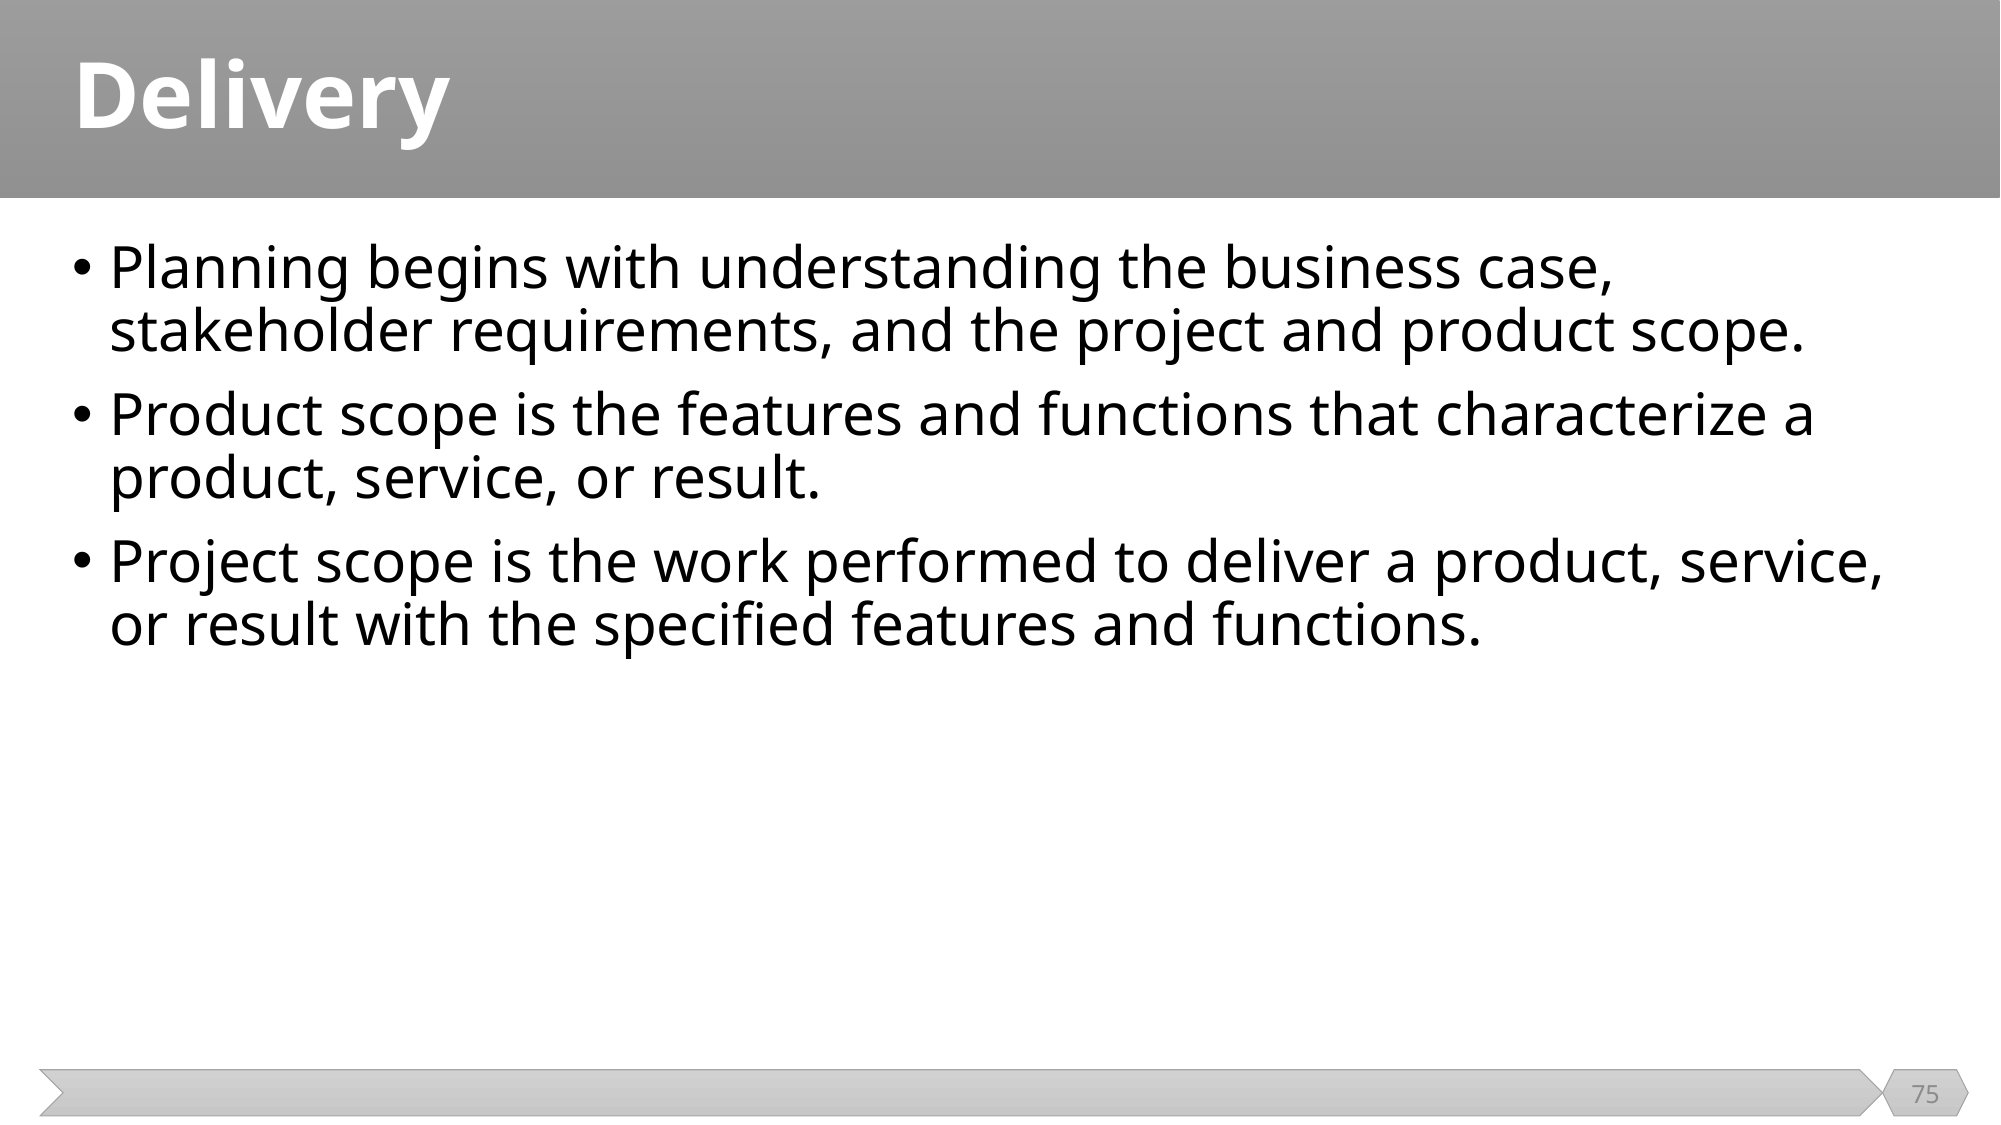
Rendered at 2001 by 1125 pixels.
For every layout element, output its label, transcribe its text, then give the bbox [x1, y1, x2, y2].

title Delivery [56, 0, 1969, 199]
slide_number 75 [1882, 1065, 1969, 1125]
list Planning begins with understanding the business case, stakeholder requirements, and the project and product scope. Product scope is the features and functions that characterize a product, service, or result. Project scope is the work performed to deliver a product, service, or result with the specified features and functions. [56, 230, 1969, 1010]
